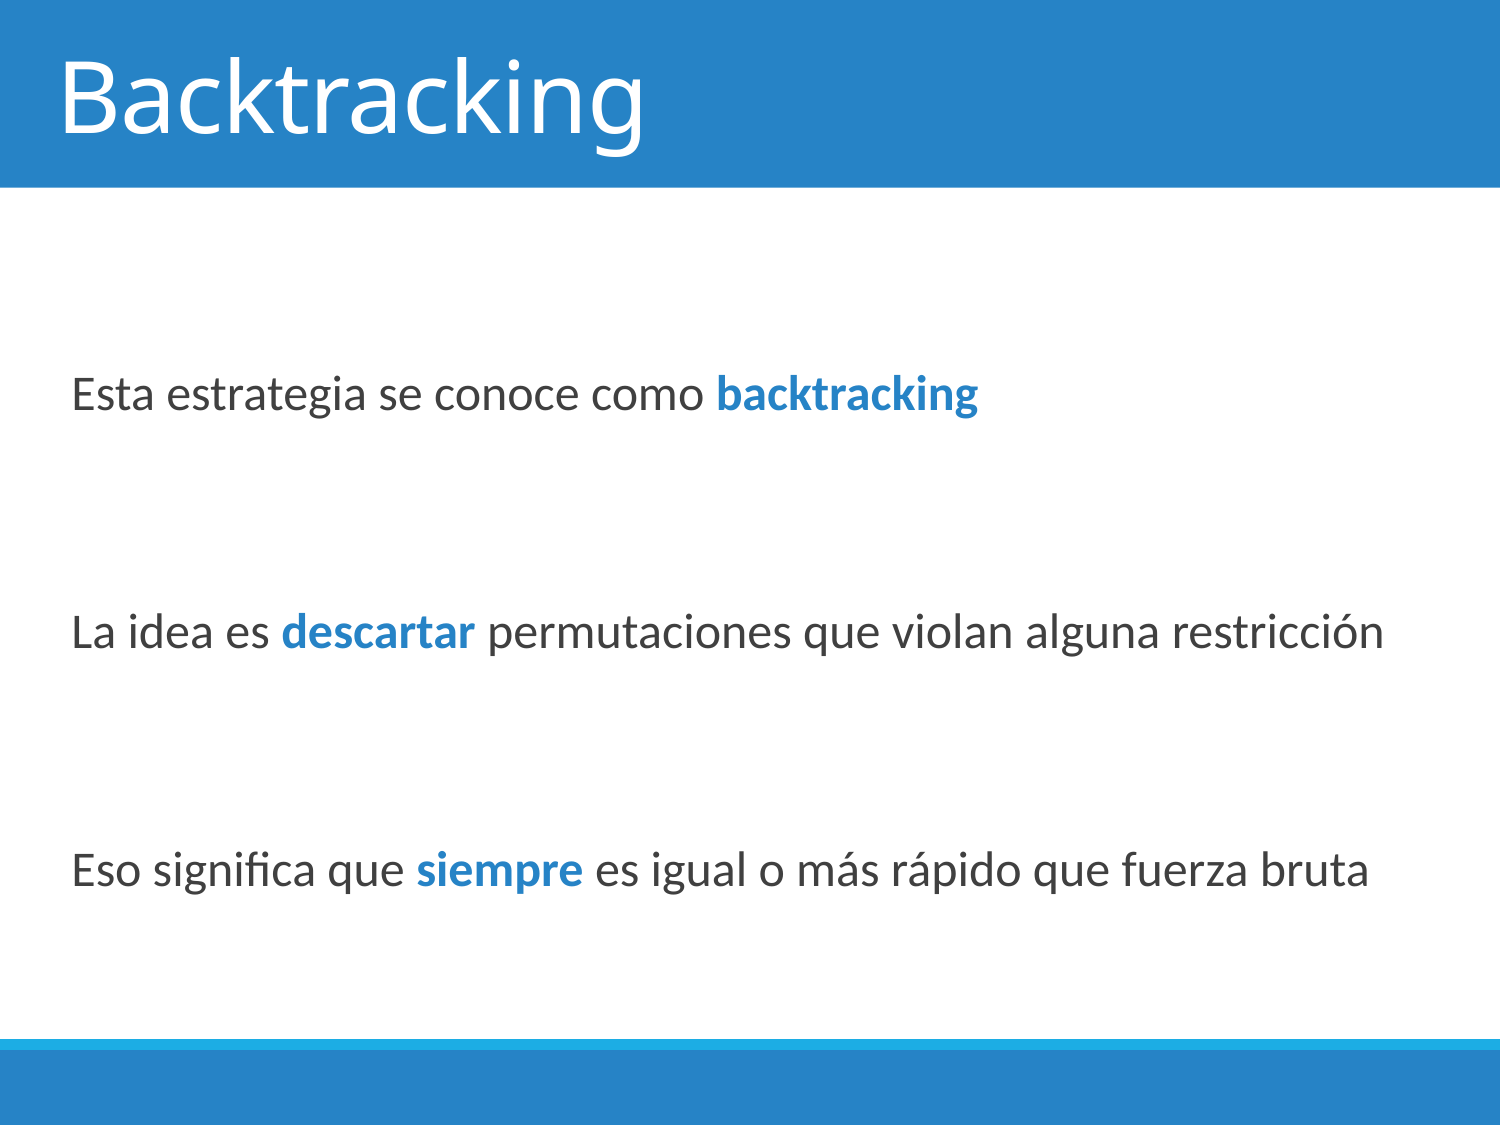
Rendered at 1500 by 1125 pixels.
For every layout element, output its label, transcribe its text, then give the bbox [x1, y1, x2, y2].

list Esta estrategia se conoce como backtracking La idea es descartar permutaciones que violan alguna restricción Eso significa que siempre es igual o más rápido que fuerza bruta [41, 211, 1459, 1016]
title Backtracking [41, 0, 1459, 188]
